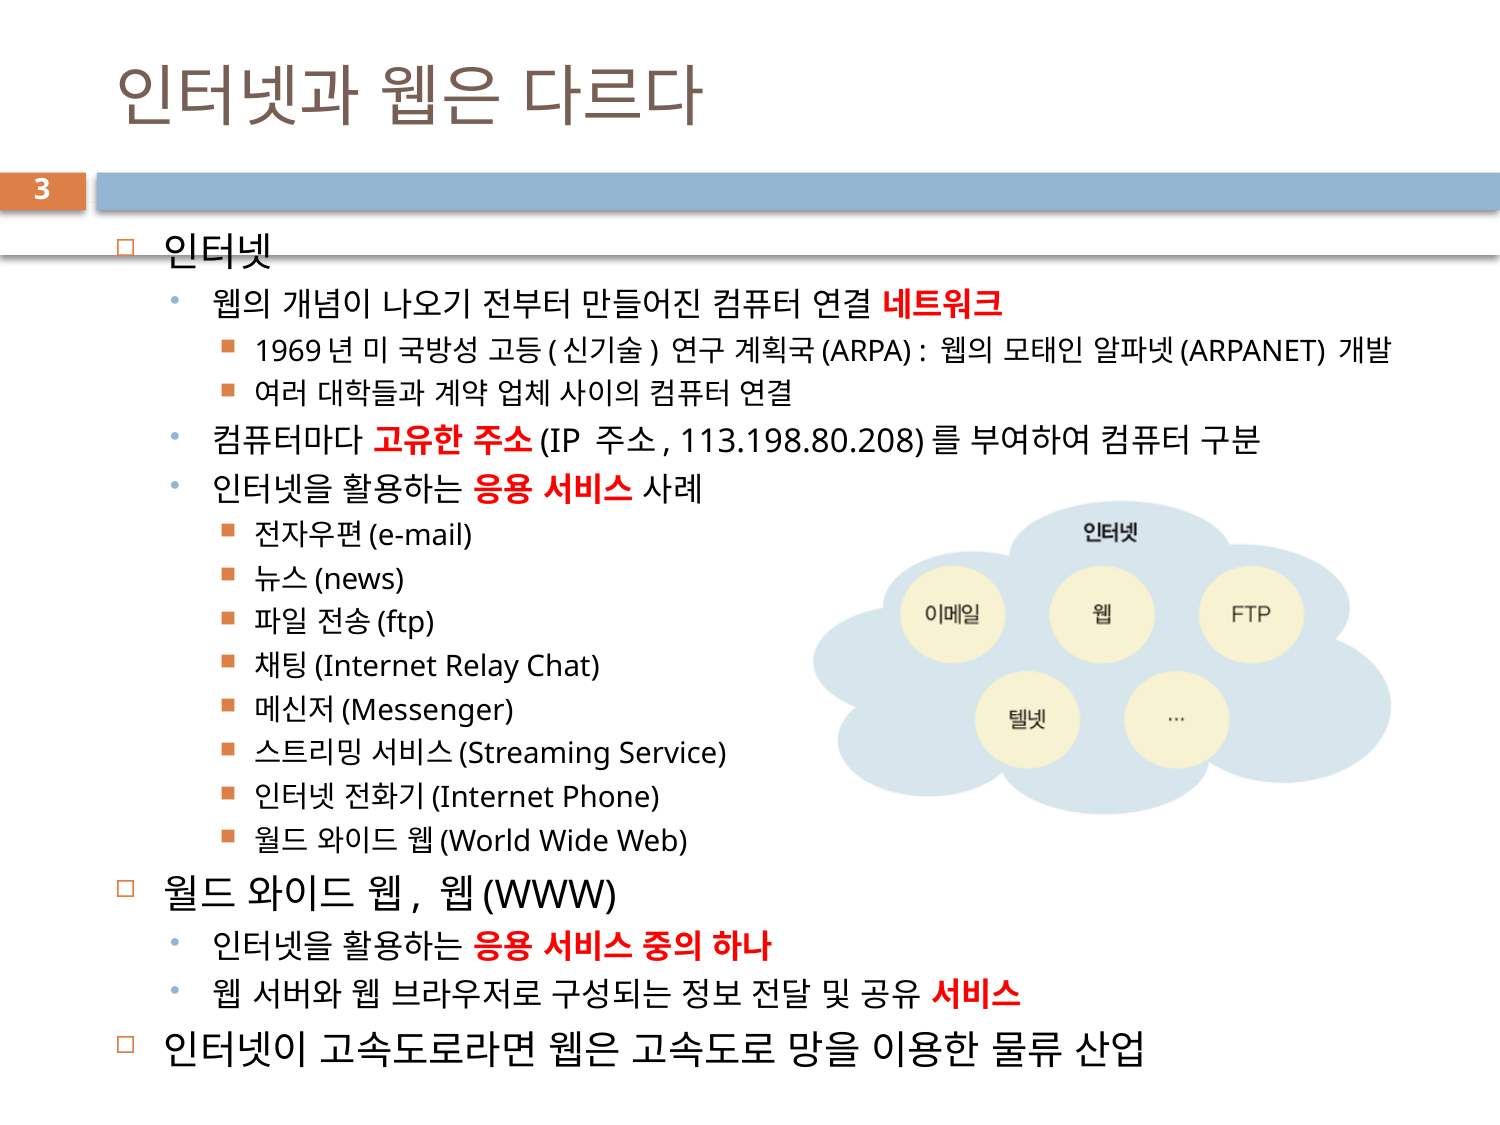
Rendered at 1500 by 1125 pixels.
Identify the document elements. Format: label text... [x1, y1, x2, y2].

picture [808, 479, 1409, 823]
list 인터넷 웹의 개념이 나오기 전부터 만들어진 컴퓨터 연결 네트워크 1969년 미 국방성 고등(신기술) 연구 계획국(ARPA) : 웹의 모태인 알파넷(ARPANET) 개발 여러 대학들과 계약 업체 사이의 컴퓨터 연결 컴퓨터마다 고유한 주소(IP 주소, 113.198.80.208)를 부여하여 컴퓨터 구분 인터넷을 활용하는 응용 서비스 사례 전자우편(e-mail) 뉴스(news) 파일 전송(ftp) 채팅(Internet Relay Chat) 메신저(Messenger) 스트리밍 서비스(Streaming Service) 인터넷 전화기(Internet Phone) 월드 와이드 웹(World Wide Web) 월드 와이드 웹, 웹(WWW) 인터넷을 활용하는 응용 서비스 중의 하나 웹 서버와 웹 브라우저로 구성되는 정보 전달 및 공유 서비스 인터넷이 고속도로라면 웹은 고속도로 망을 이용한 물류 산업 [100, 219, 1438, 1094]
title 인터넷과 웹은 다르다 [100, 37, 1438, 149]
slide_number 3 [0, 170, 87, 211]
